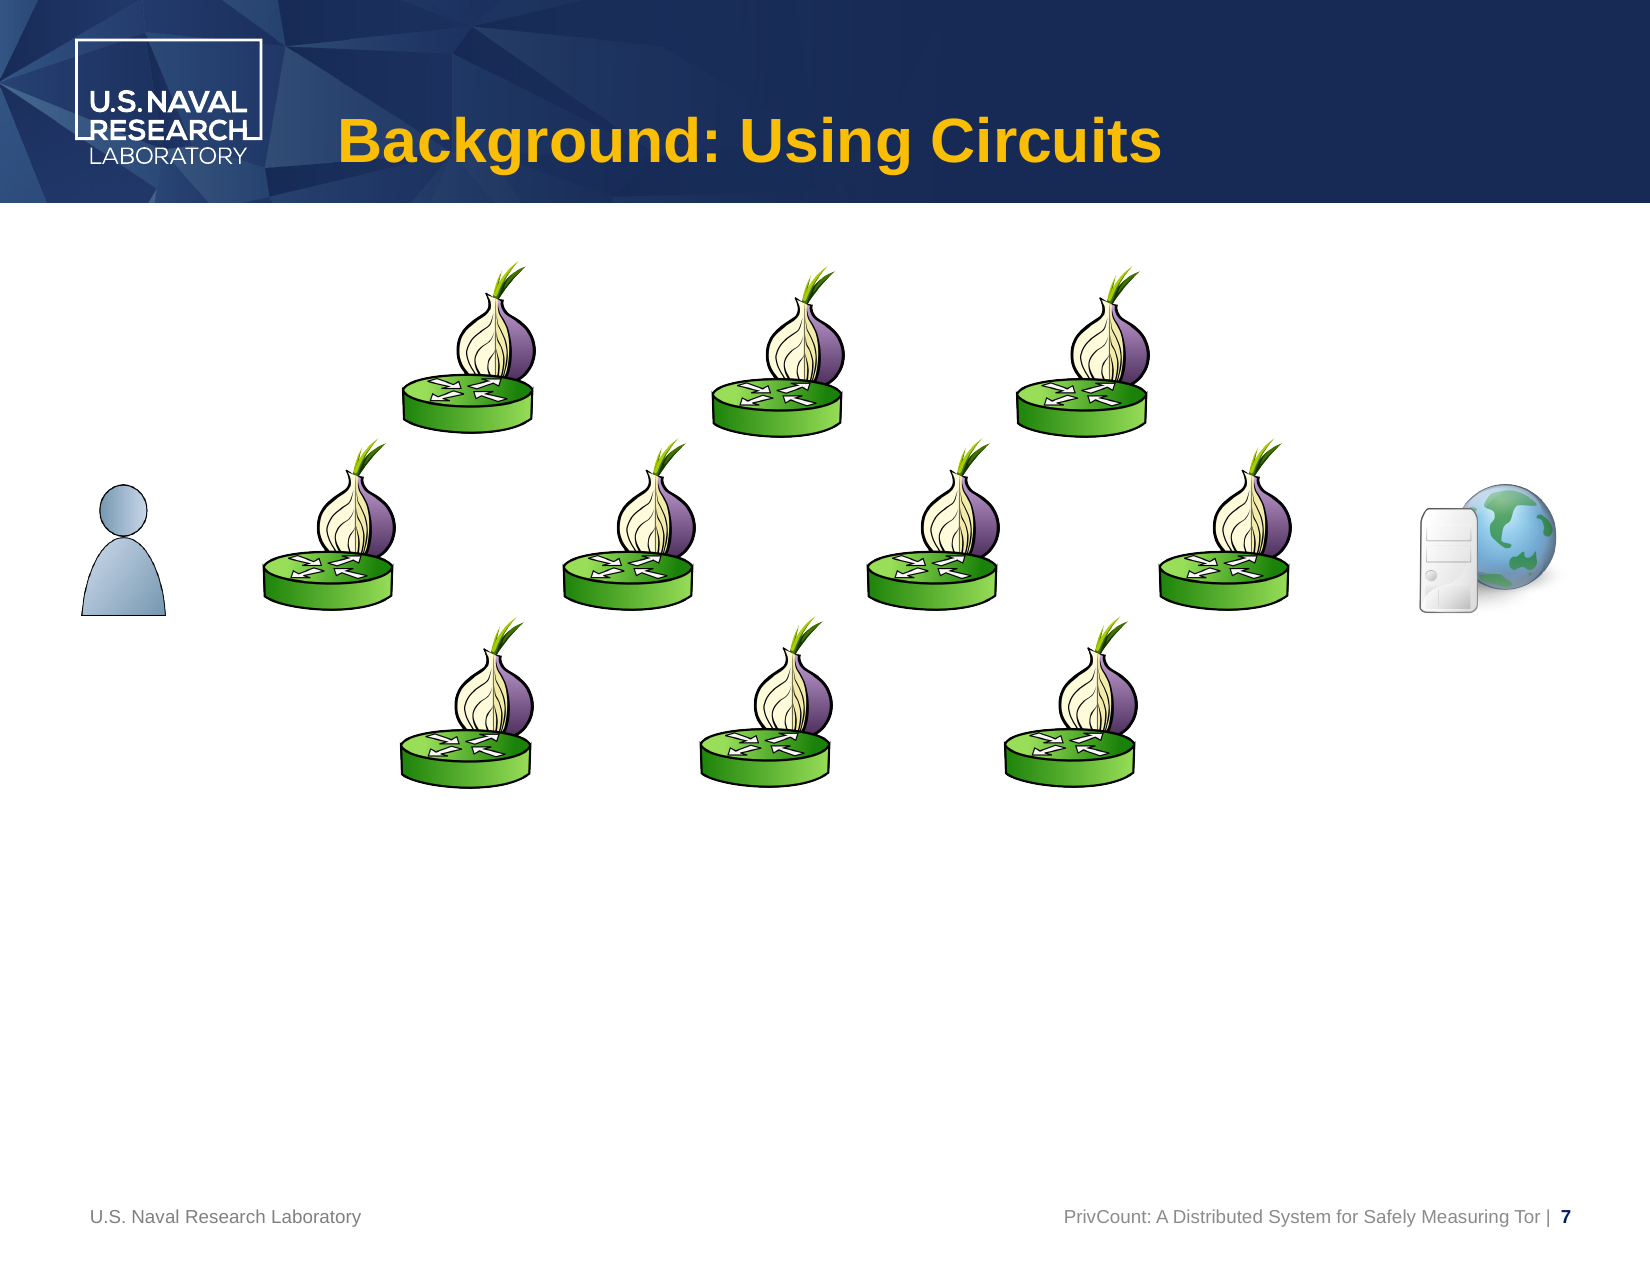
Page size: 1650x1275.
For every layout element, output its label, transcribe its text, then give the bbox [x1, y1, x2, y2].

picture [395, 616, 534, 789]
footer U.S. Naval Research Laboratory [75, 1181, 632, 1250]
picture [707, 265, 845, 438]
picture [1154, 437, 1292, 611]
picture [258, 437, 396, 611]
picture [1011, 265, 1150, 438]
slide_number PrivCount: A Distributed System for Safely Measuring Tor | 7 [1012, 1181, 1572, 1250]
picture [999, 615, 1138, 788]
picture [0, 0, 1650, 203]
picture [862, 437, 1000, 611]
picture [557, 437, 696, 611]
picture [1413, 484, 1568, 616]
picture [397, 260, 536, 434]
title Background: Using Circuits [337, 104, 1538, 180]
picture [695, 615, 833, 788]
picture [81, 484, 166, 616]
